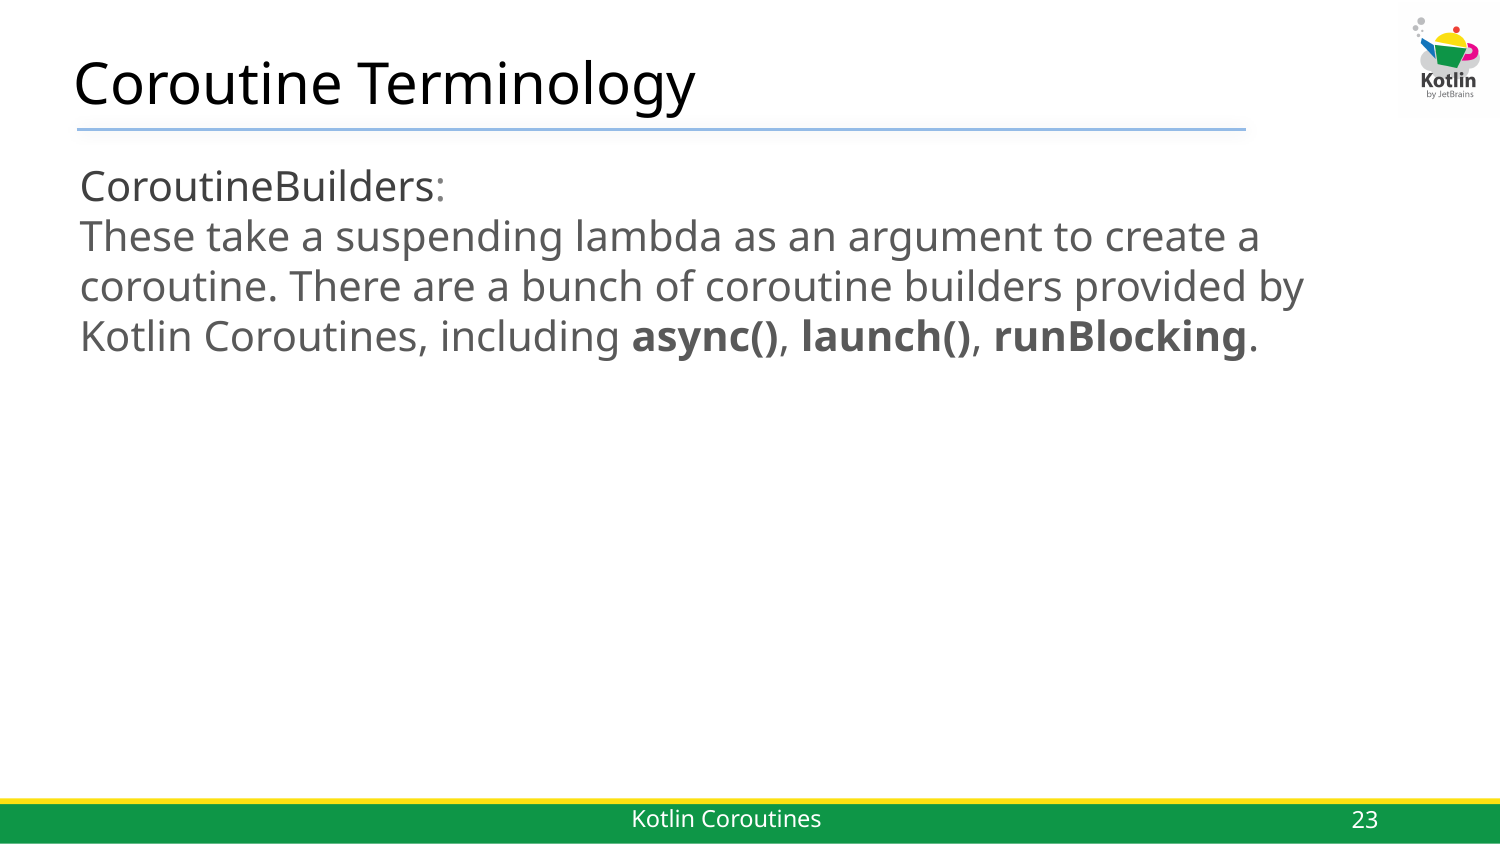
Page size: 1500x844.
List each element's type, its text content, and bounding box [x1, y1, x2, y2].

text_box CoroutineBuilders: These take a suspending lambda as an argument to create a coroutine. There are a bunch of coroutine builders provided by Kotlin Coroutines, including async(), launch(), runBlocking. [64, 152, 1340, 368]
title Coroutine Terminology [64, 0, 1341, 126]
slide_number 23 [1074, 799, 1388, 844]
picture [1398, 2, 1500, 118]
footer Kotlin Coroutines [527, 802, 927, 843]
